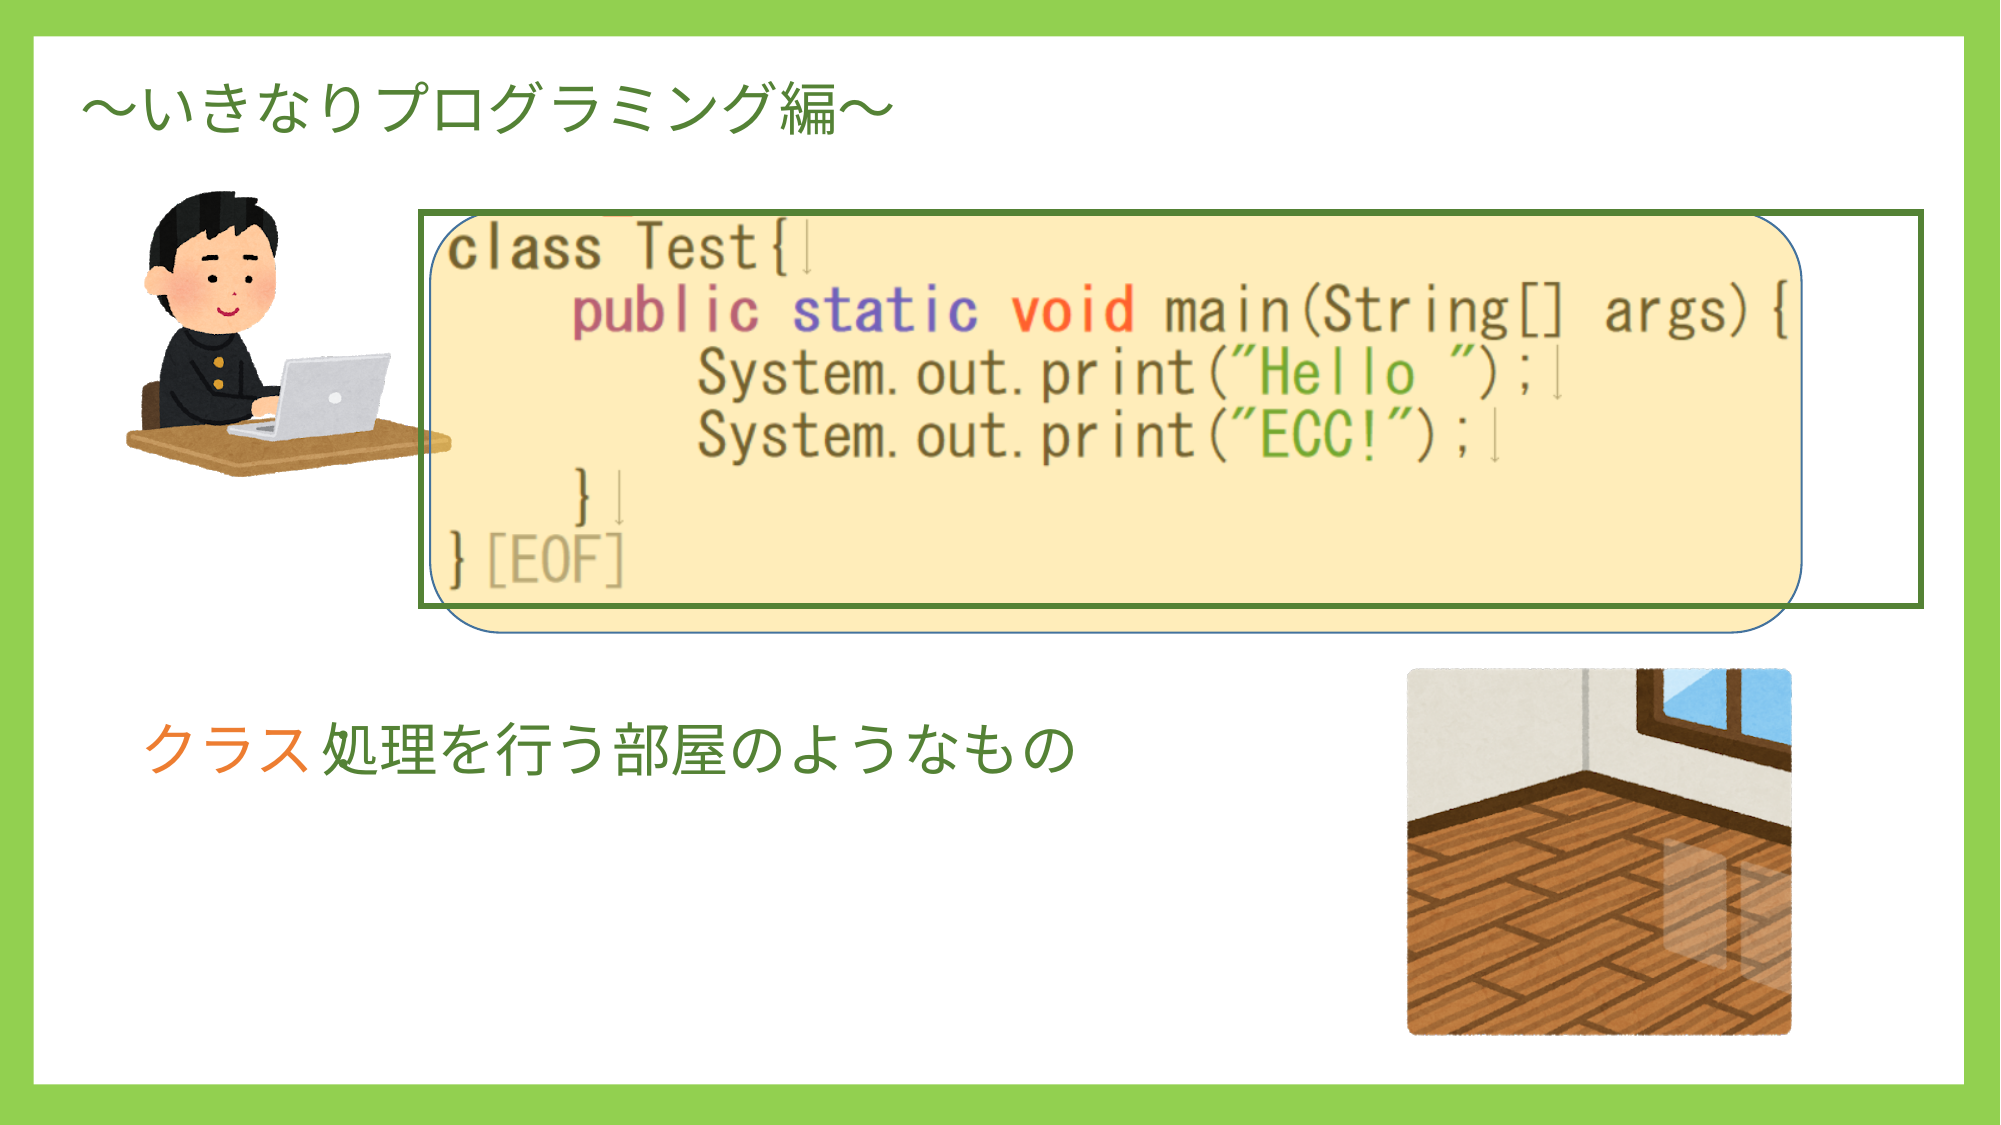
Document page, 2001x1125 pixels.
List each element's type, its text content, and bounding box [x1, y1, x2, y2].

text_box [420, 499, 441, 607]
text_box [444, 607, 1787, 634]
picture [119, 169, 1802, 607]
text_box クラス： [125, 705, 306, 790]
text_box [460, 211, 1922, 607]
text_box ～いきなりプログラミング編～ [65, 64, 911, 150]
text_box 処理を行う部屋のようなもの [306, 705, 1094, 790]
picture [1399, 653, 1802, 1058]
